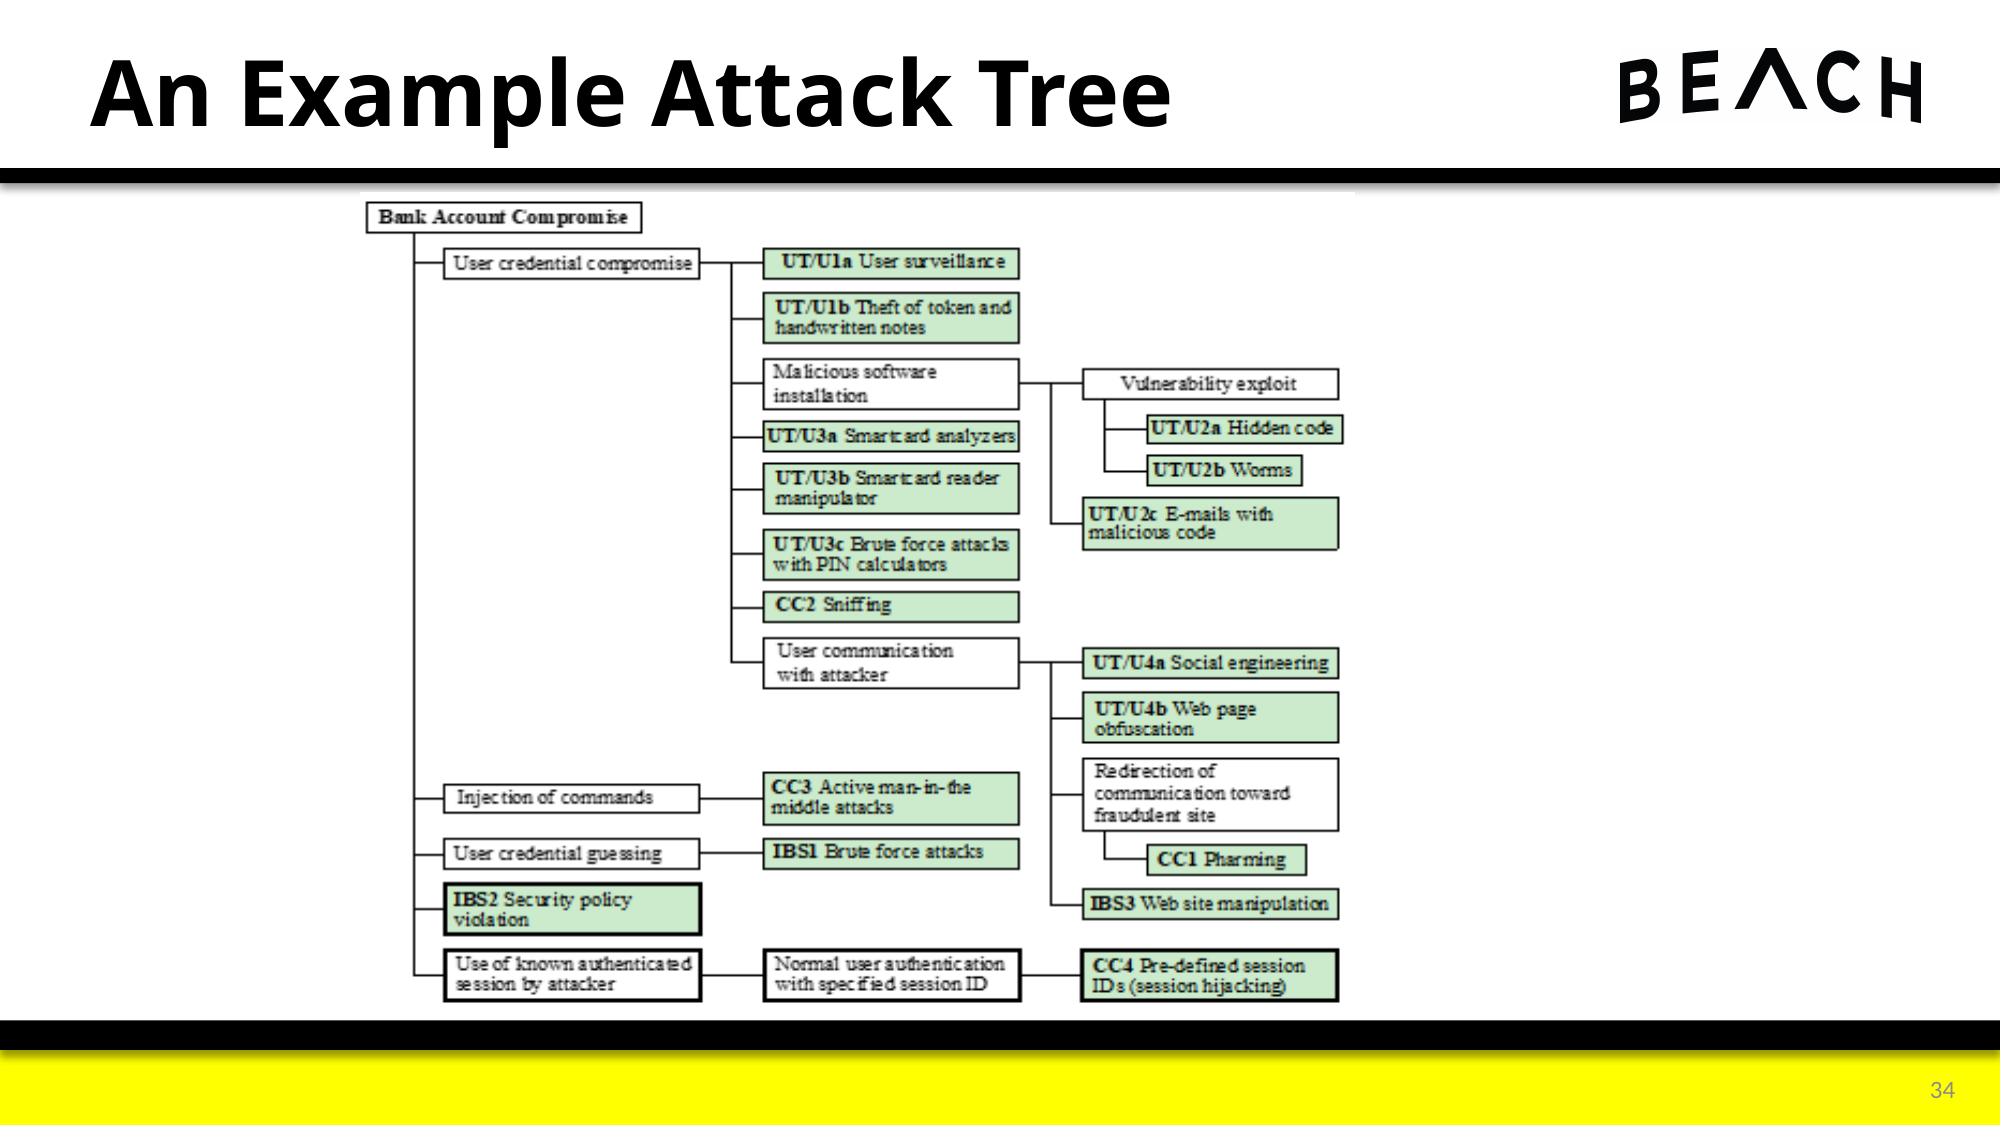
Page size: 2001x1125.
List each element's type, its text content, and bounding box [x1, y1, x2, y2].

text_box [0, 167, 2000, 184]
title An Example Attack Tree [75, 13, 1527, 182]
picture [1620, 48, 1921, 124]
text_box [0, 1020, 2000, 1125]
picture [360, 192, 1355, 1013]
